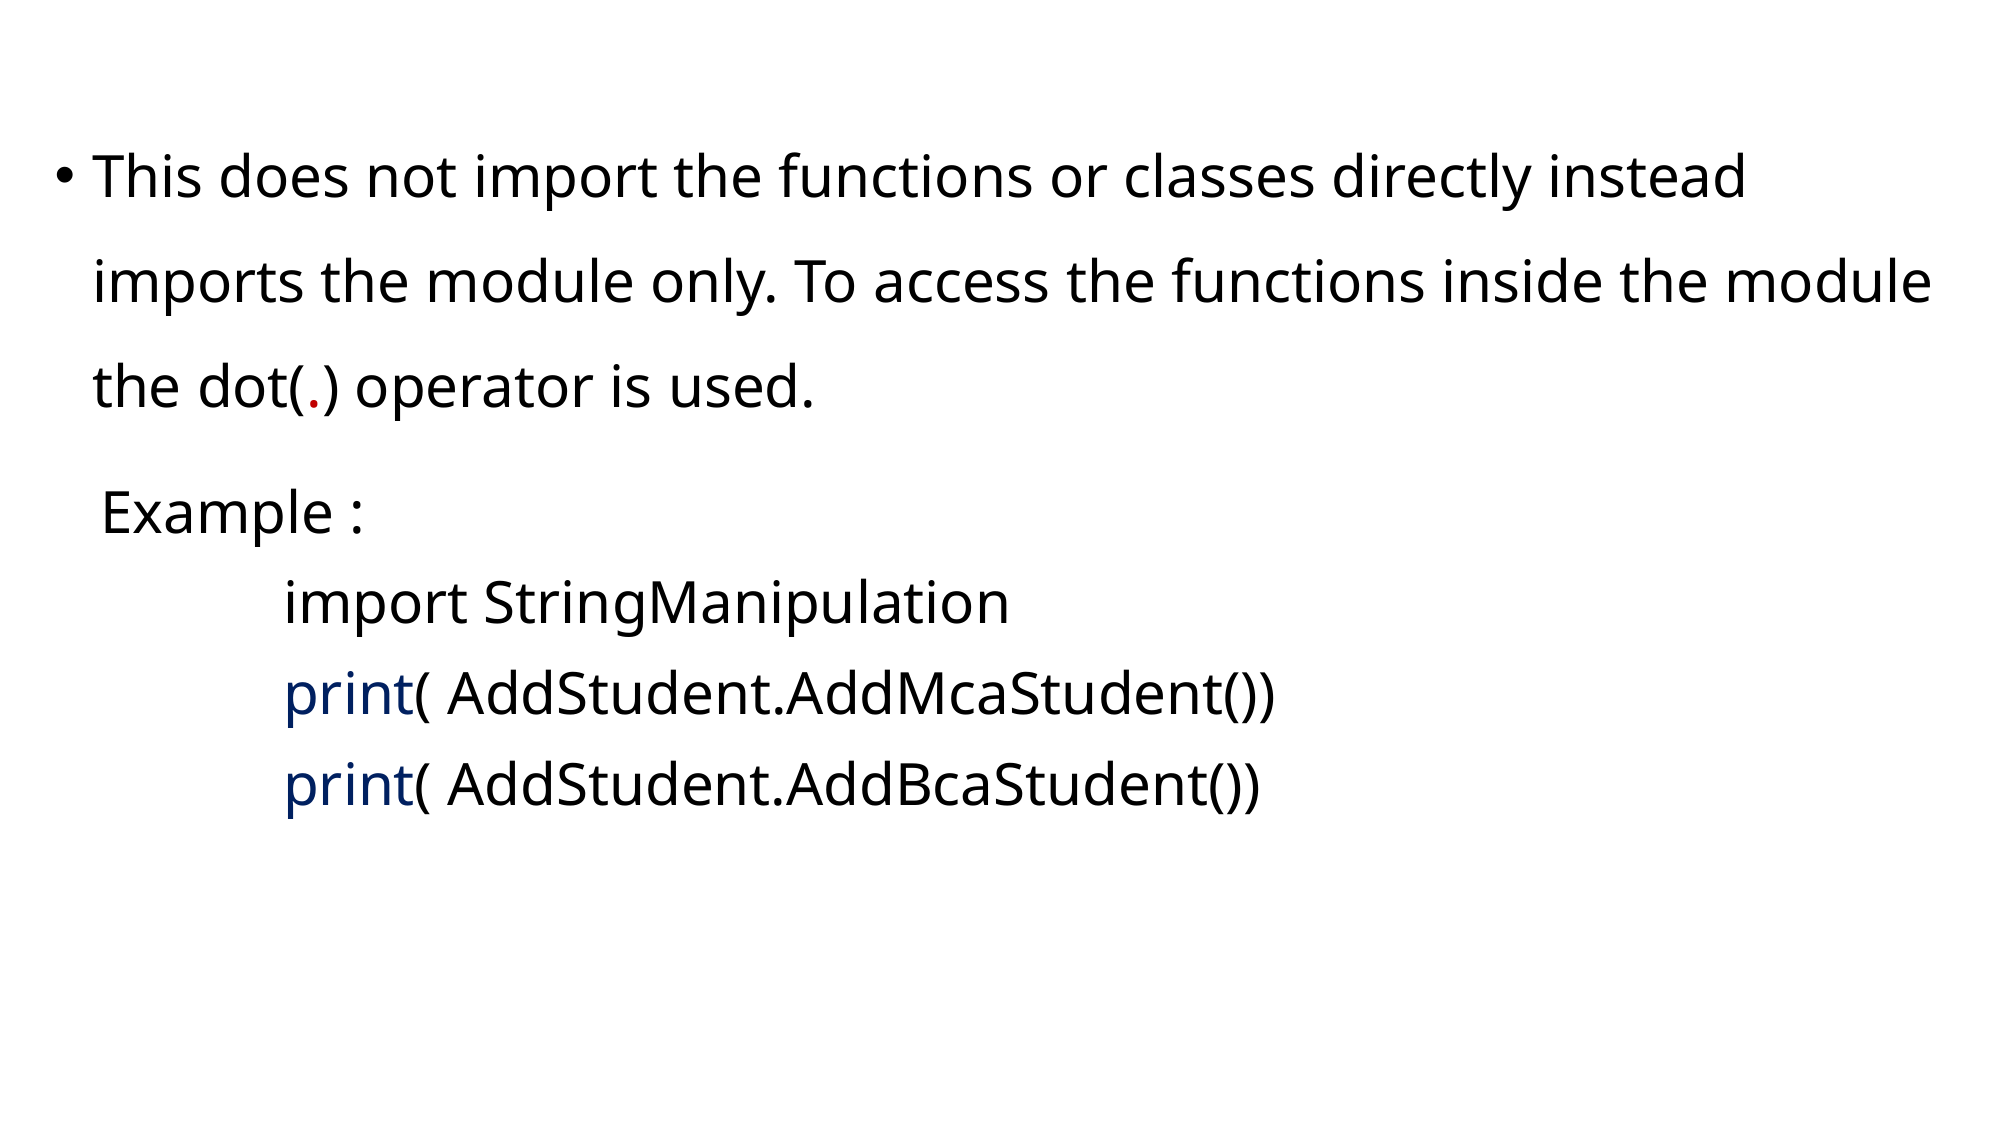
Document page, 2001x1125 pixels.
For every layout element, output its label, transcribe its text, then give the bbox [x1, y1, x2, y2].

list This does not import the functions or classes directly instead imports the module only. To access the functions inside the module the dot(.) operator is used. Example : import StringManipulation print( AddStudent.AddMcaStudent()) print( AddStudent.AddBcaStudent()) [39, 97, 1964, 1014]
